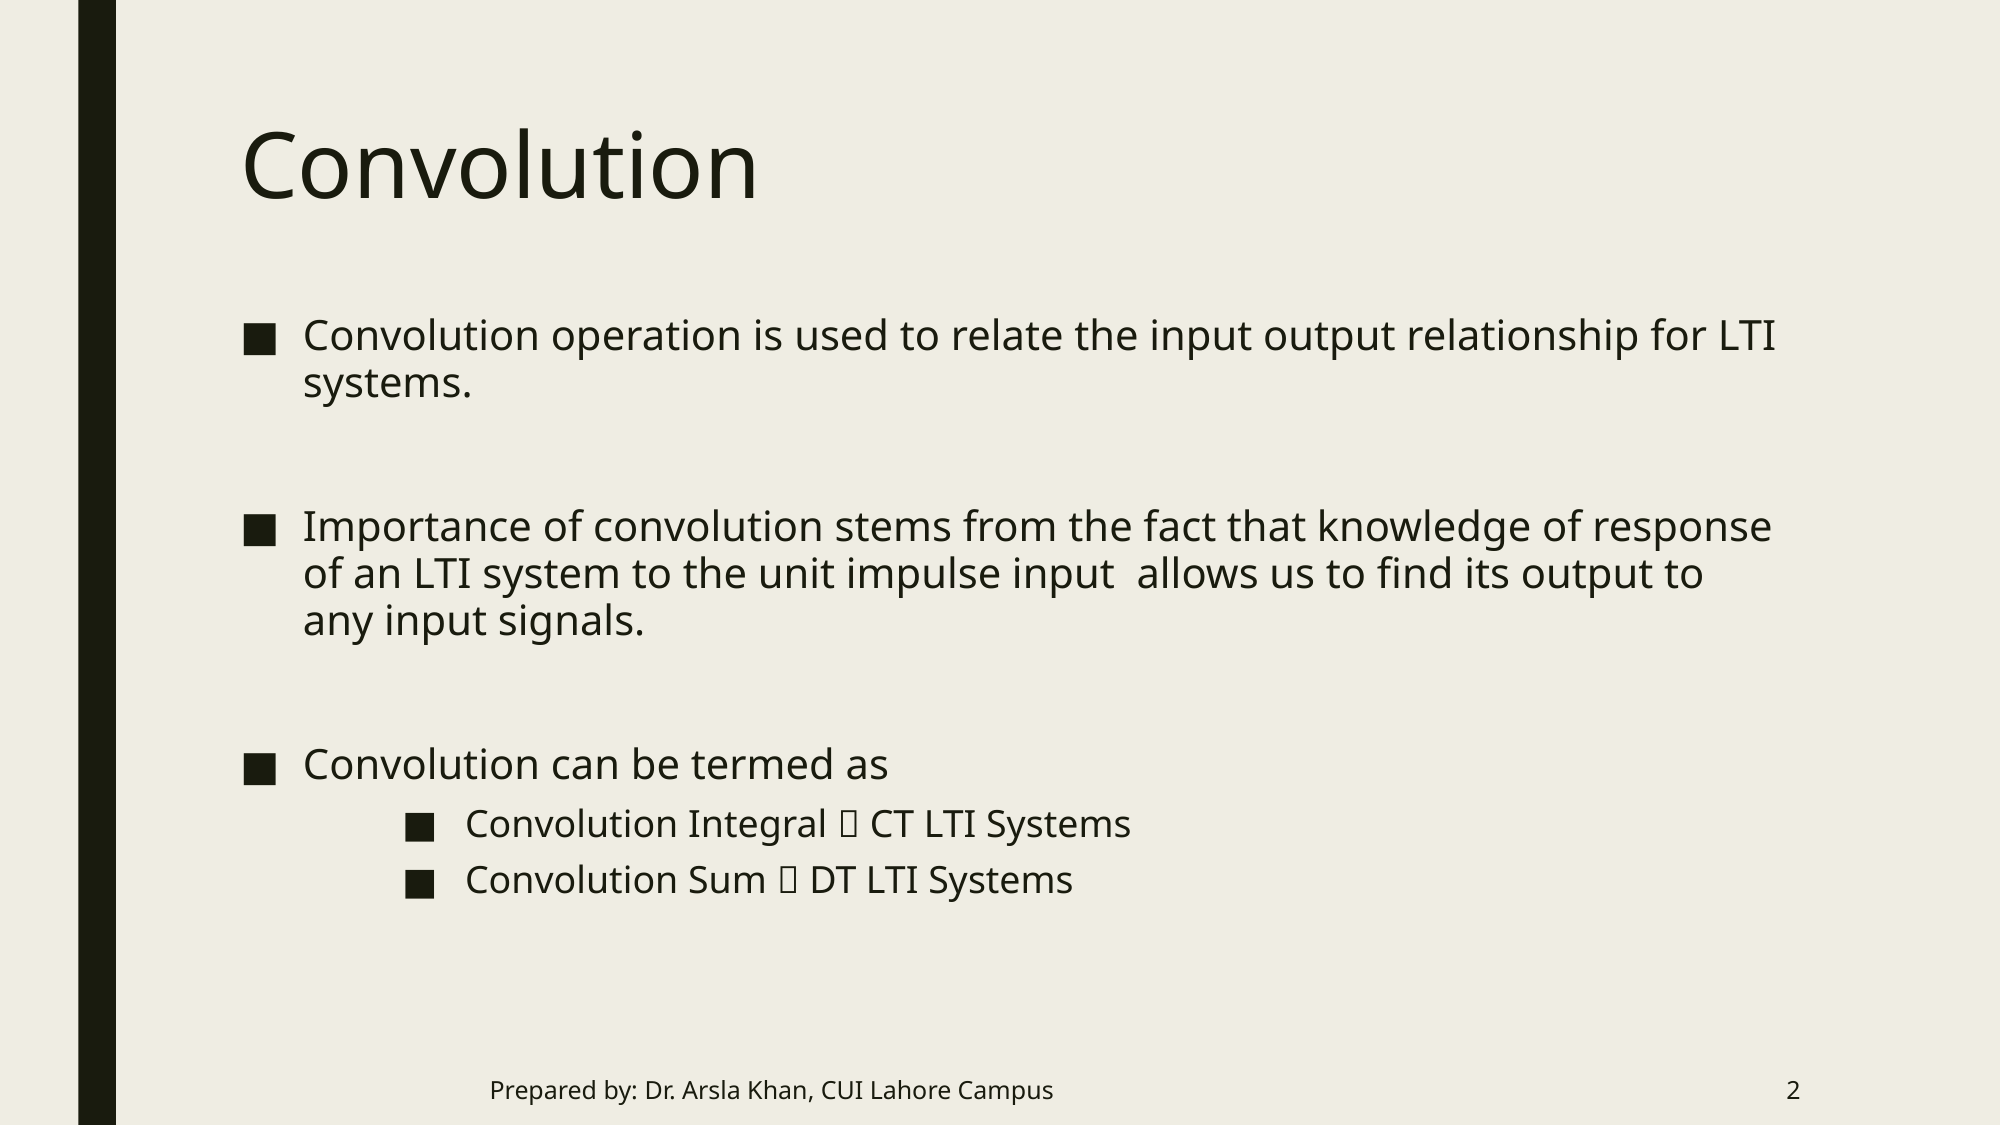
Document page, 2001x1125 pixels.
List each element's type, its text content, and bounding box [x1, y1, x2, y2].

title Convolution [225, 112, 1800, 251]
slide_number 2 [1553, 1058, 1816, 1125]
footer Prepared by: Dr. Arsla Khan, CUI Lahore Campus [474, 1058, 1505, 1125]
list Convolution operation is used to relate the input output relationship for LTI systems. Importance of convolution stems from the fact that knowledge of response of an LTI system to the unit impulse input allows us to find its output to any input signals. Convolution can be termed as Convolution Integral  CT LTI Systems Convolution Sum  DT LTI Systems [225, 305, 1800, 893]
